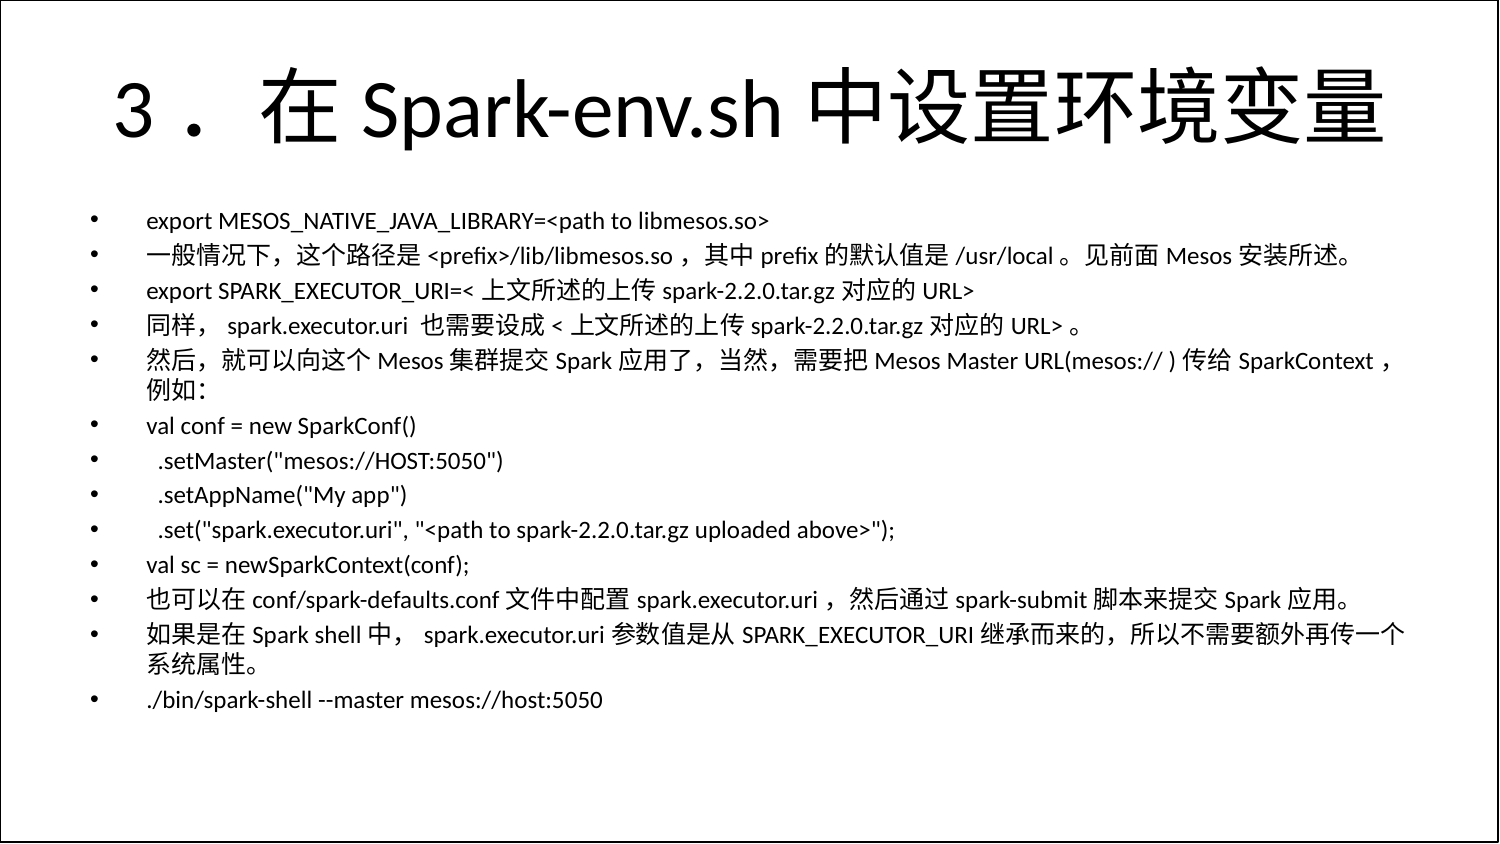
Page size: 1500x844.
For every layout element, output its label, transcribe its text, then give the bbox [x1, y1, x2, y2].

title 3．在Spark-env.sh中设置环境变量 [75, 33, 1425, 175]
list export MESOS_NATIVE_JAVA_LIBRARY=<path to libmesos.so> 一般情况下，这个路径是<prefix>/lib/libmesos.so，其中prefix的默认值是/usr/local。见前面Mesos安装所述。 export SPARK_EXECUTOR_URI=<上文所述的上传spark-2.2.0.tar.gz对应的URL> 同样，spark.executor.uri 也需要设成<上文所述的上传spark-2.2.0.tar.gz对应的URL>。 然后，就可以向这个Mesos集群提交Spark应用了，当然，需要把Mesos Master URL(mesos:// )传给SparkContext，例如： val conf = new SparkConf() .setMaster("mesos://HOST:5050") .setAppName("My app") .set("spark.executor.uri", "<path to spark-2.2.0.tar.gz uploaded above>"); val sc = newSparkContext(conf); 也可以在conf/spark-defaults.conf文件中配置spark.executor.uri，然后通过spark-submit脚本来提交Spark应用。 如果是在Spark shell中，spark.executor.uri参数值是从SPARK_EXECUTOR_URI继承而来的，所以不需要额外再传一个系统属性。 ./bin/spark-shell --master mesos://host:5050 [75, 196, 1425, 754]
